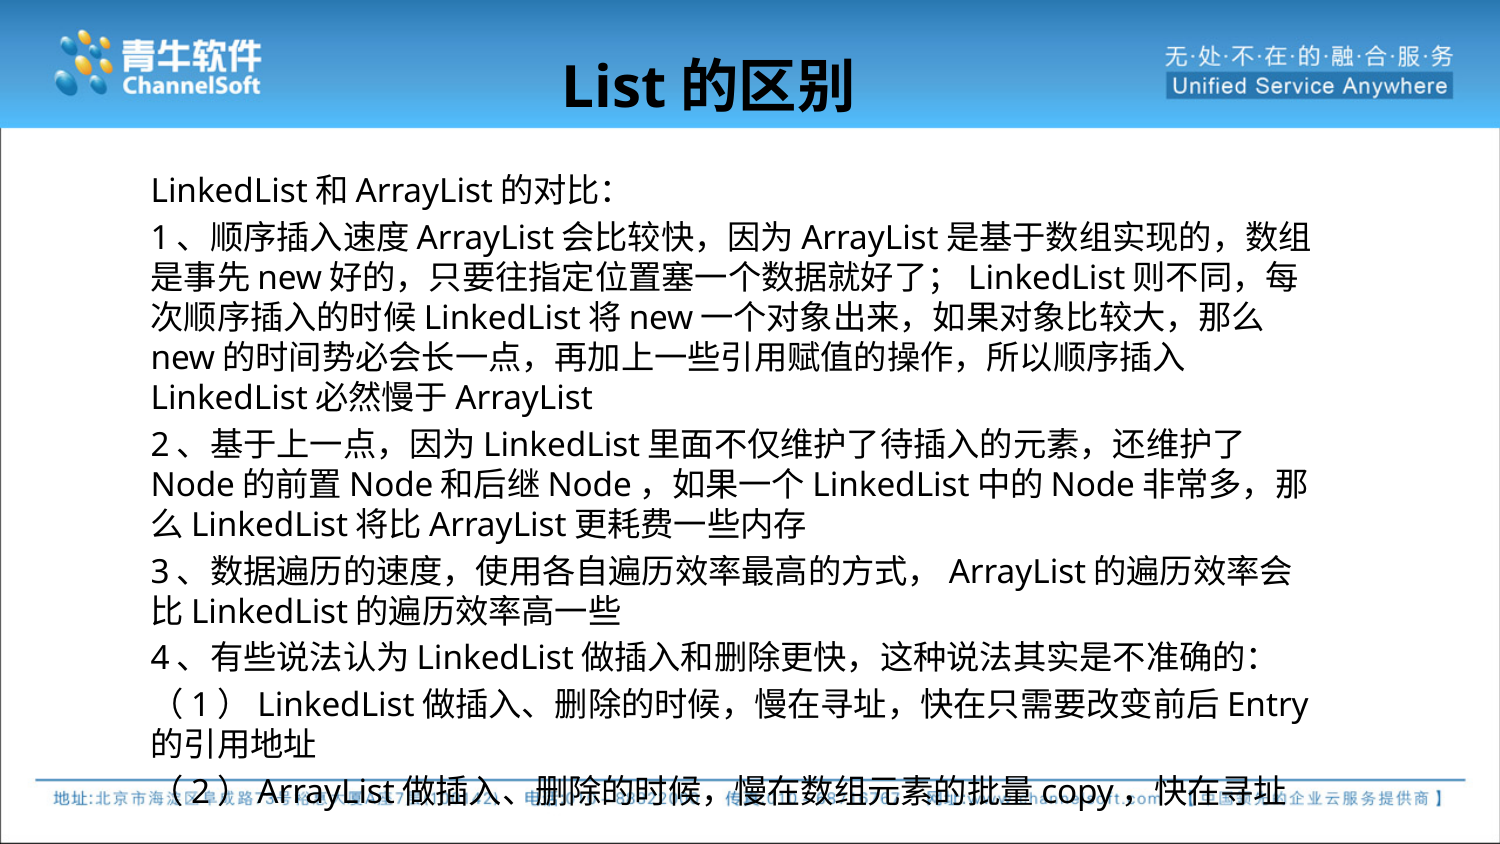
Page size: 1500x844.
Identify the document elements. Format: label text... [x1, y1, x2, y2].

title List的区别 [277, 52, 1140, 115]
list LinkedList和ArrayList的对比： 1、顺序插入速度ArrayList会比较快，因为ArrayList是基于数组实现的，数组是事先new好的，只要往指定位置塞一个数据就好了；LinkedList则不同，每次顺序插入的时候LinkedList将new一个对象出来，如果对象比较大，那么new的时间势必会长一点，再加上一些引用赋值的操作，所以顺序插入LinkedList必然慢于ArrayList 2、基于上一点，因为LinkedList里面不仅维护了待插入的元素，还维护了Node的前置Node和后继Node，如果一个LinkedList中的Node非常多，那么LinkedList将比ArrayList更耗费一些内存 3、数据遍历的速度，使用各自遍历效率最高的方式，ArrayList的遍历效率会比LinkedList的遍历效率高一些 4、有些说法认为LinkedList做插入和删除更快，这种说法其实是不准确的： （1）LinkedList做插入、删除的时候，慢在寻址，快在只需要改变前后Entry的引用地址 （2）ArrayList做插入、删除的时候，慢在数组元素的批量copy，快在寻址 [135, 161, 1341, 821]
picture [0, 0, 1500, 844]
